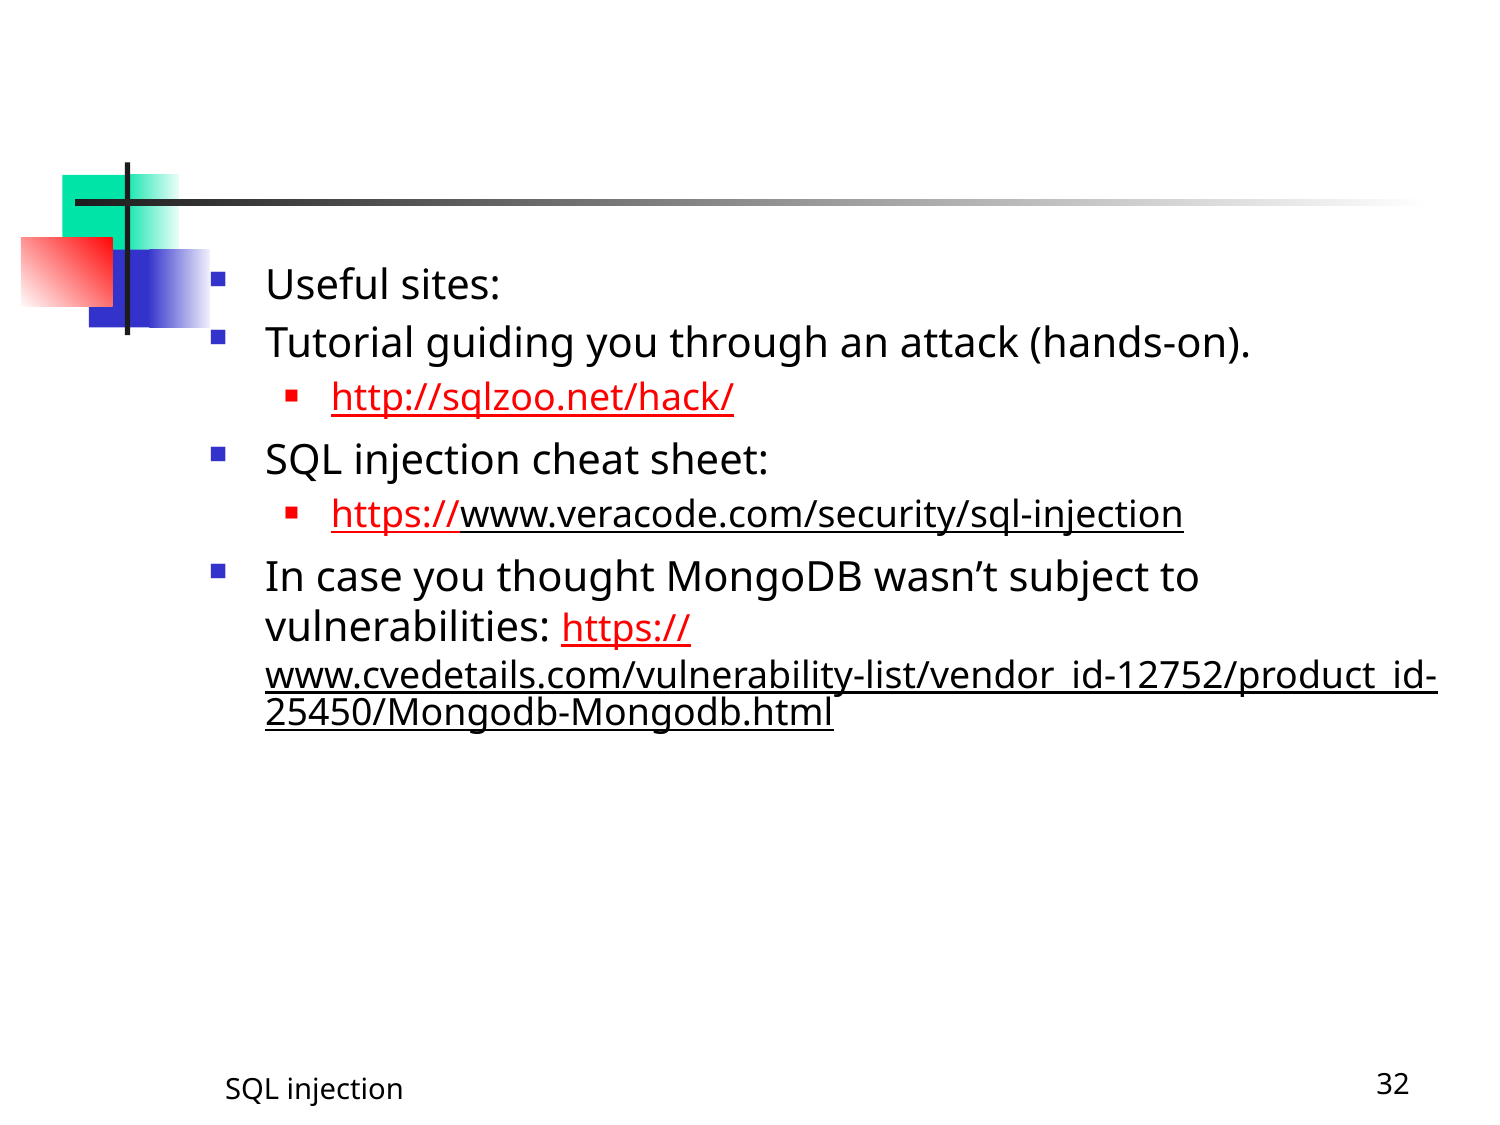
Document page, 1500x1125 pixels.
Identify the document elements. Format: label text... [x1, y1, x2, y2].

list Useful sites: Tutorial guiding you through an attack (hands-on). http://sqlzoo.net/hack/ SQL injection cheat sheet: https://www.veracode.com/security/sql-injection In case you thought MongoDB wasn’t subject to vulnerabilities: https://www.cvedetails.com/vulnerability-list/vendor_id-12752/product_id-25450/Mongodb-Mongodb.html [193, 249, 1470, 1007]
footer SQL injection [209, 1037, 686, 1113]
slide_number 32 [1112, 1037, 1426, 1113]
